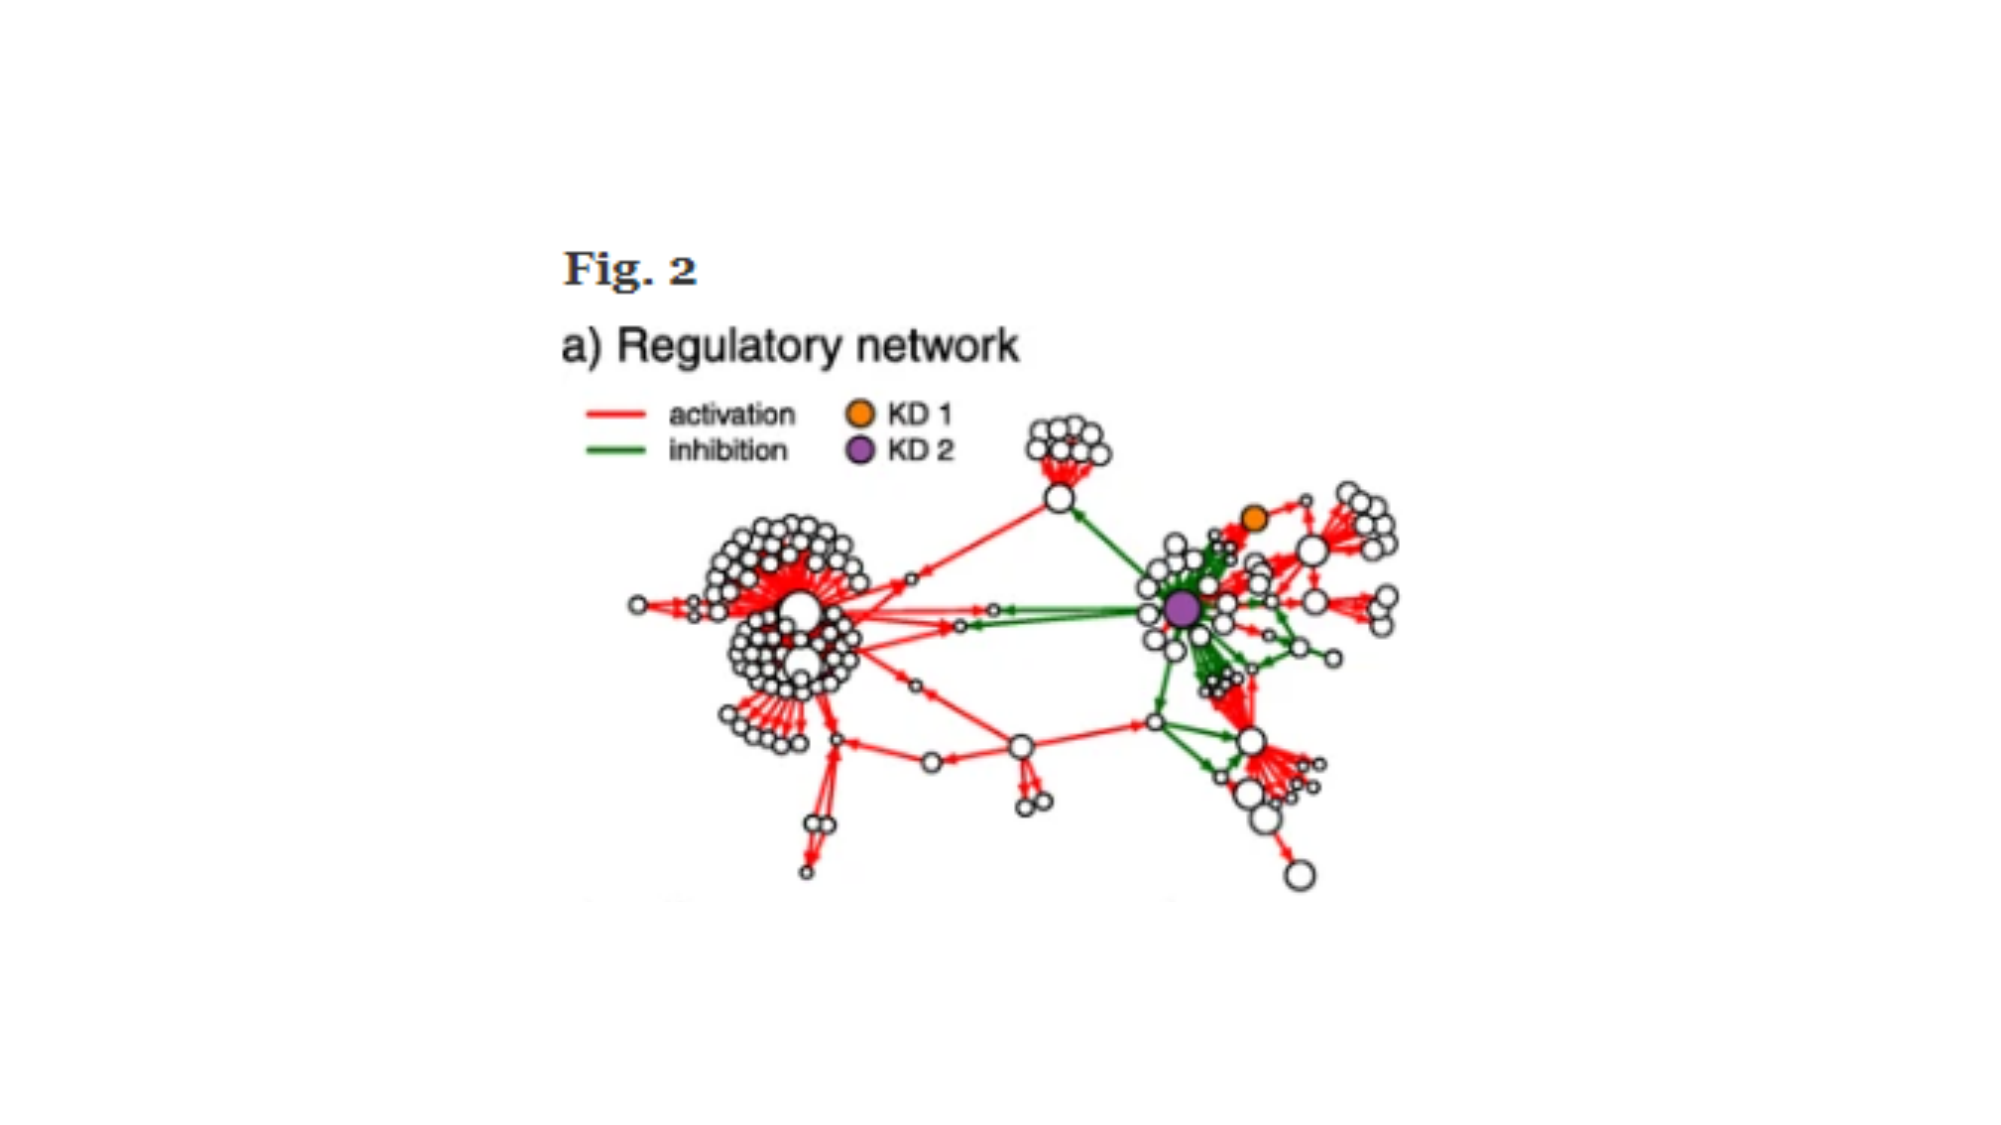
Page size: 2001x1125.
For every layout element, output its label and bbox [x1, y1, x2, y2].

picture [540, 235, 1428, 902]
